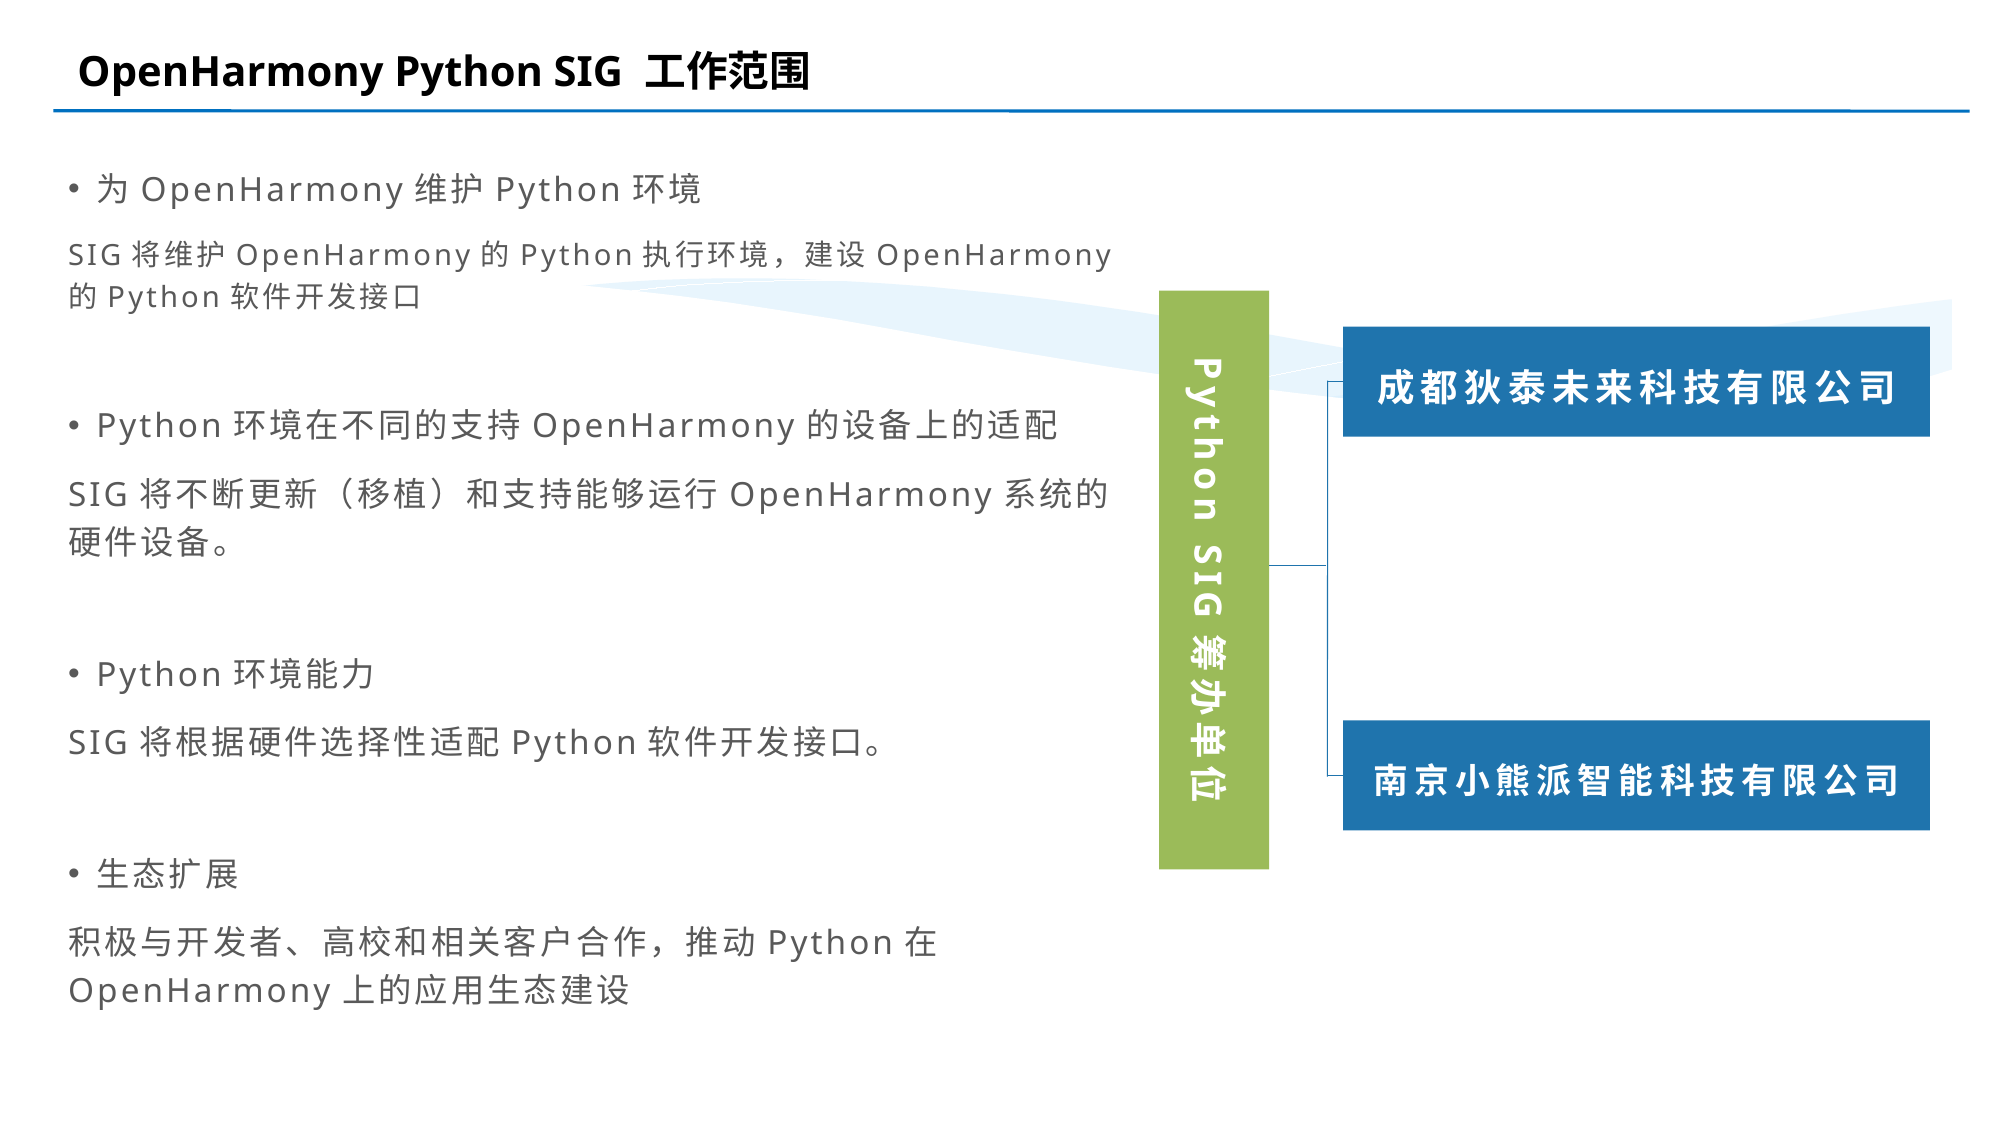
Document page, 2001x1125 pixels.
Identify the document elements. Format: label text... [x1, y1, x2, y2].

text_box 南京小熊派智能科技有限公司 [1343, 720, 1930, 831]
text_box Python SIG筹办单位 [1159, 290, 1270, 870]
text_box 为OpenHarmony维护Python环境 SIG将维护OpenHarmony的Python执行环境，建设OpenHarmony的Python软件开发接口 Python环境在不同的支持OpenHarmony的设备上的适配 SIG将不断更新（移植）和支持能够运行OpenHarmony系统的硬件设备。 Python环境能力 SIG将根据硬件选择性适配Python软件开发接口。 生态扩展 积极与开发者、高校和相关客户合作，推动Python在OpenHarmony上的应用生态建设 [53, 153, 1139, 1070]
text_box 成都狄泰未来科技有限公司 [1343, 326, 1930, 437]
text_box OpenHarmony Python SIG 工作范围 [62, 37, 827, 103]
